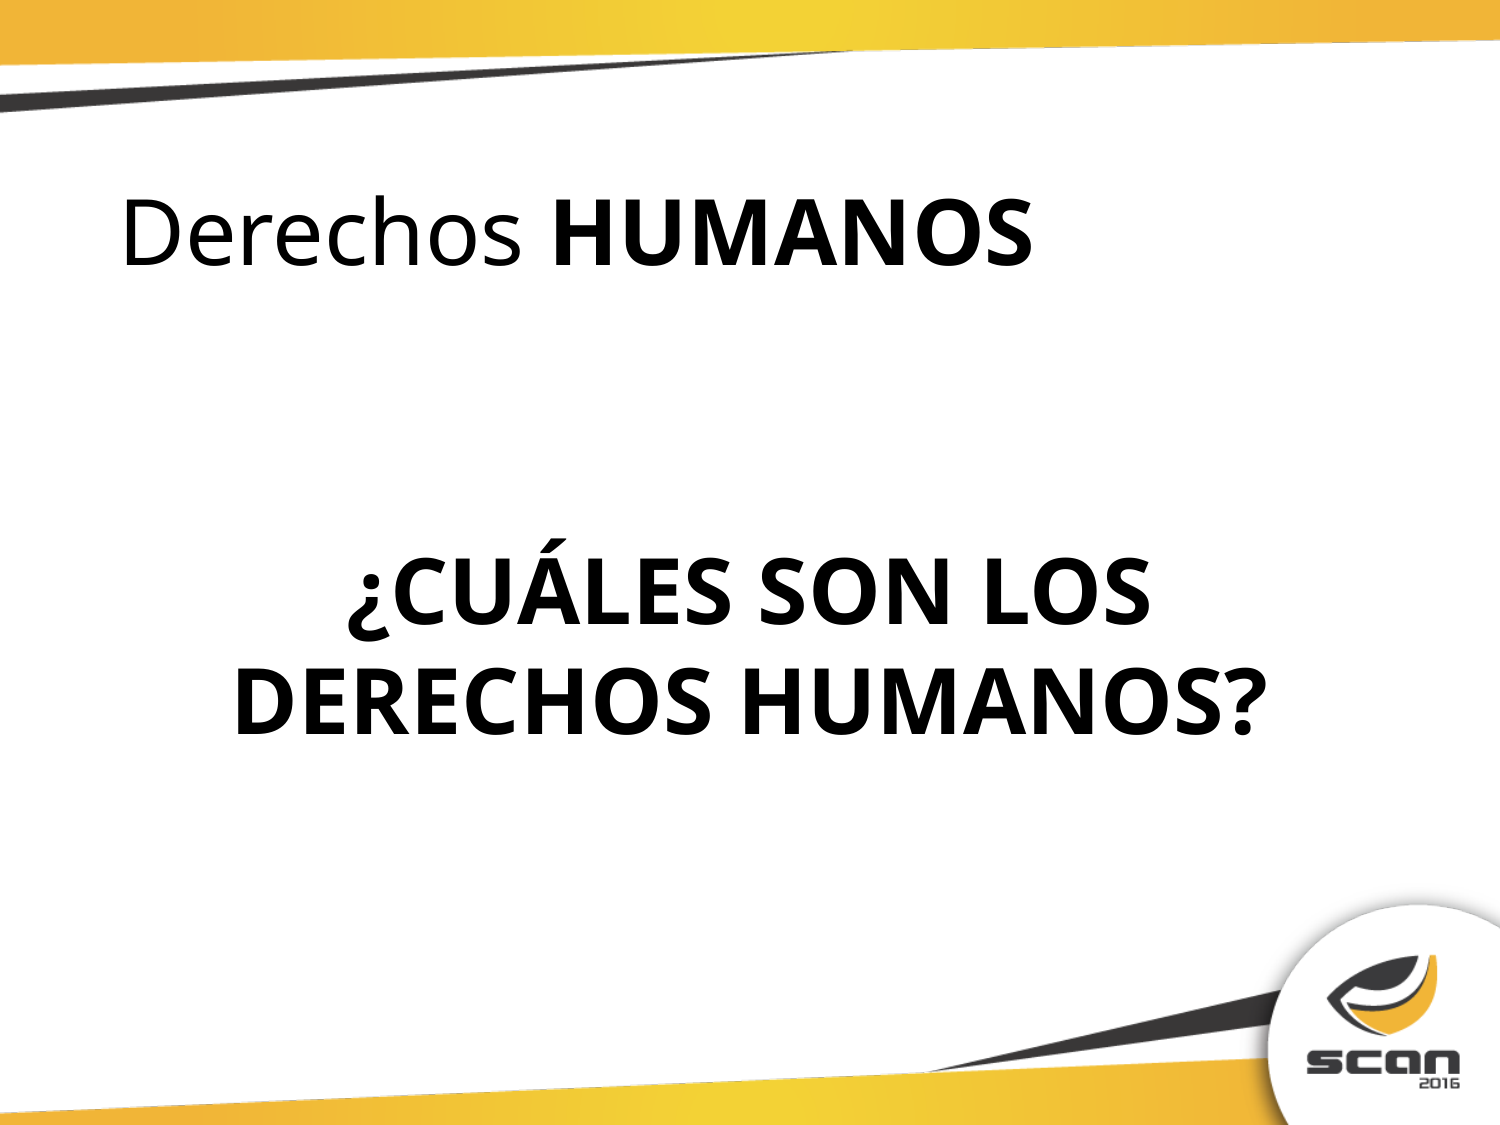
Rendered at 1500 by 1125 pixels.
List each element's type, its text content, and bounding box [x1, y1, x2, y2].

text_box ¿CUÁLES SON LOS DERECHOS HUMANOS? [131, 525, 1369, 761]
picture [0, 0, 1500, 1125]
title Derechos HUMANOS [103, 127, 1397, 345]
